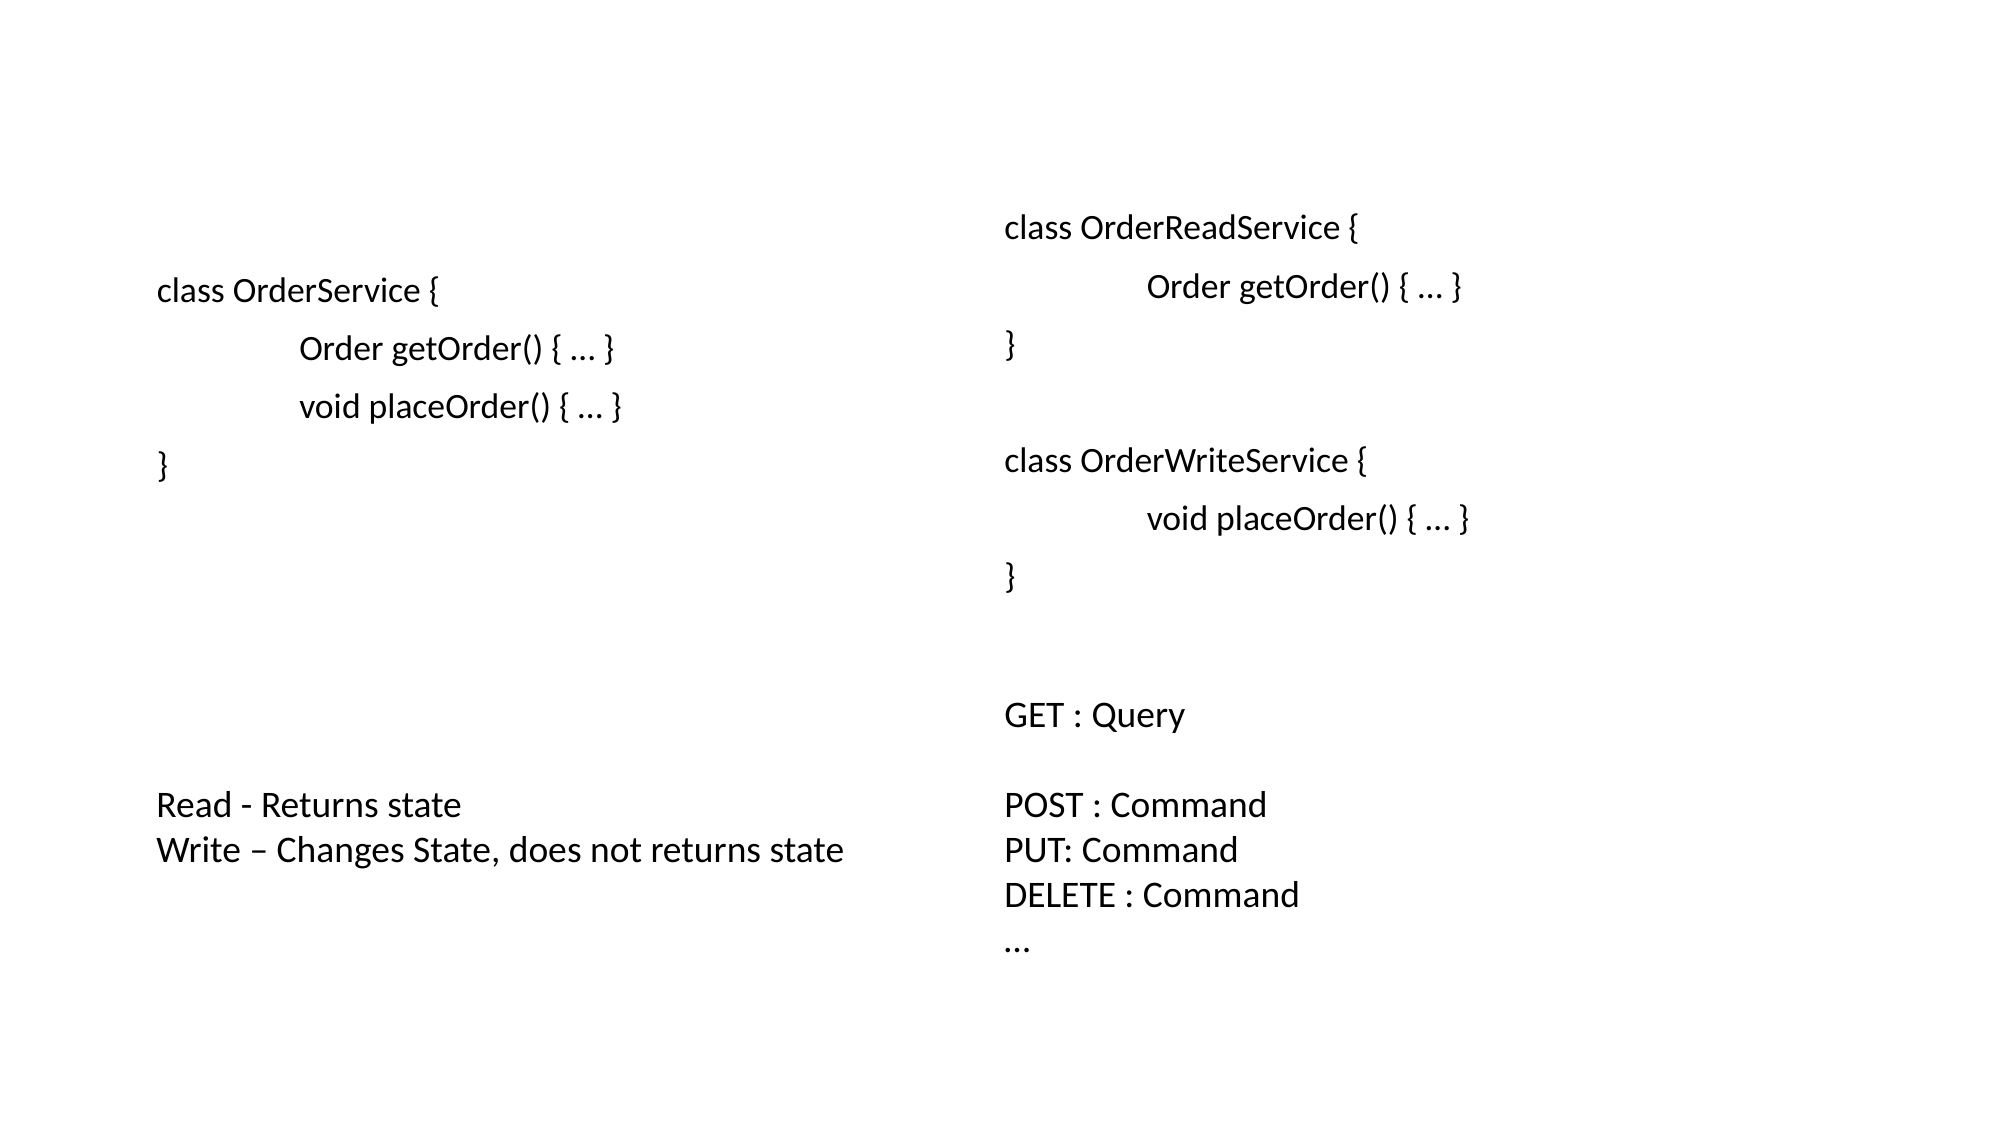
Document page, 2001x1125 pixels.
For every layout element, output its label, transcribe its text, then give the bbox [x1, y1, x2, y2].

text_box Read - Returns state Write – Changes State, does not returns state GET : Query POST : Command PUT: Command DELETE : Command … [141, 682, 1867, 1105]
list class OrderService { Order getOrder() { … } void placeOrder() { … } } class OrderReadService { Order getOrder() { … } } class OrderWriteService { void placeOrder() { … } } [141, 27, 1867, 608]
